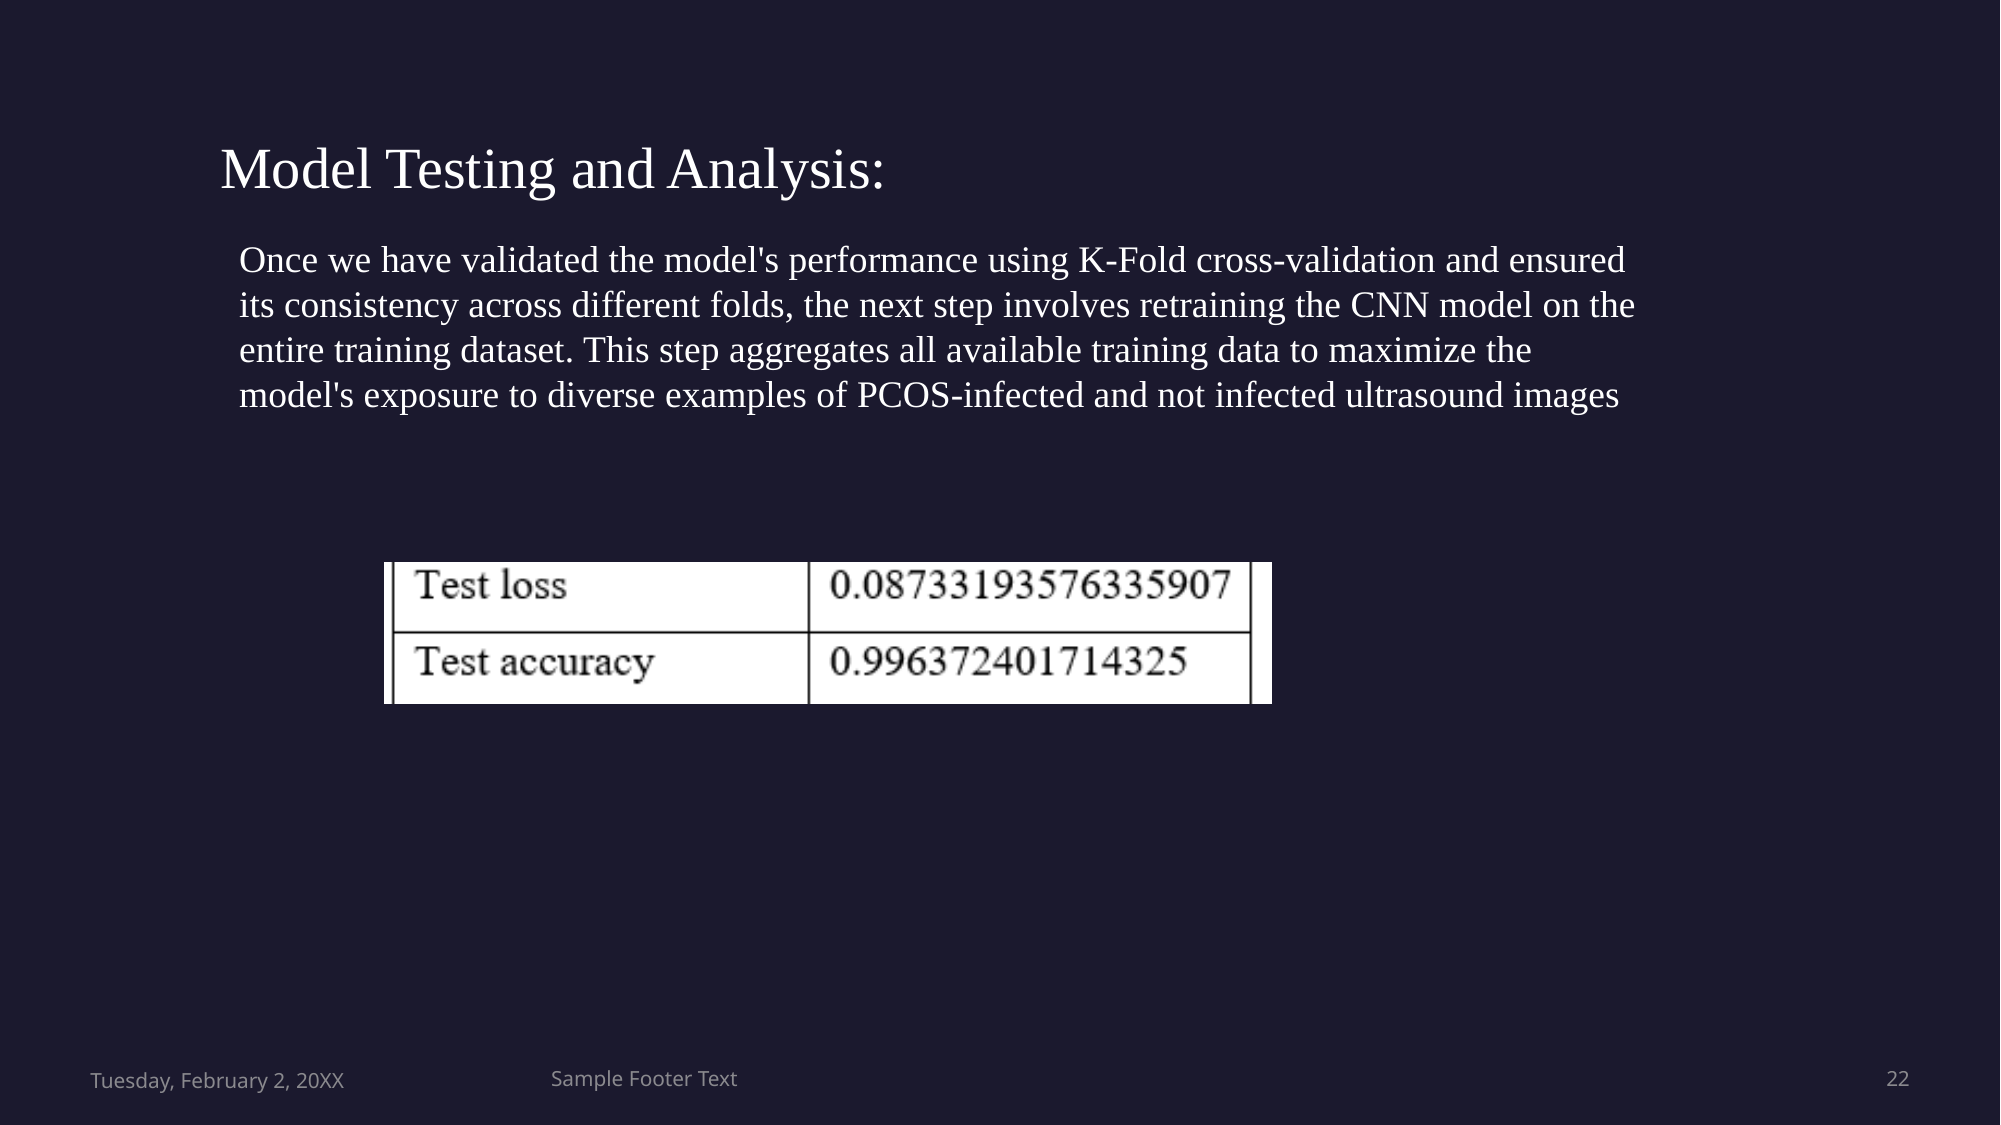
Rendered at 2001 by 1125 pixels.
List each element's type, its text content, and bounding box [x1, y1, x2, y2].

text_box Model Testing and Analysis: [205, 122, 1016, 207]
slide_number 22 [1632, 1067, 1910, 1093]
text_box Once we have validated the model's performance using K-Fold cross-validation and ensured its consistency across different folds, the next step involves retraining the CNN model on the entire training dataset. This step aggregates all available training data to maximize the model's exposure to diverse examples of PCOS-infected and not infected ultrasound images [224, 227, 1672, 738]
footer Sample Footer Text [551, 1067, 1598, 1093]
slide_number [90, 1067, 522, 1093]
picture [384, 562, 1272, 704]
